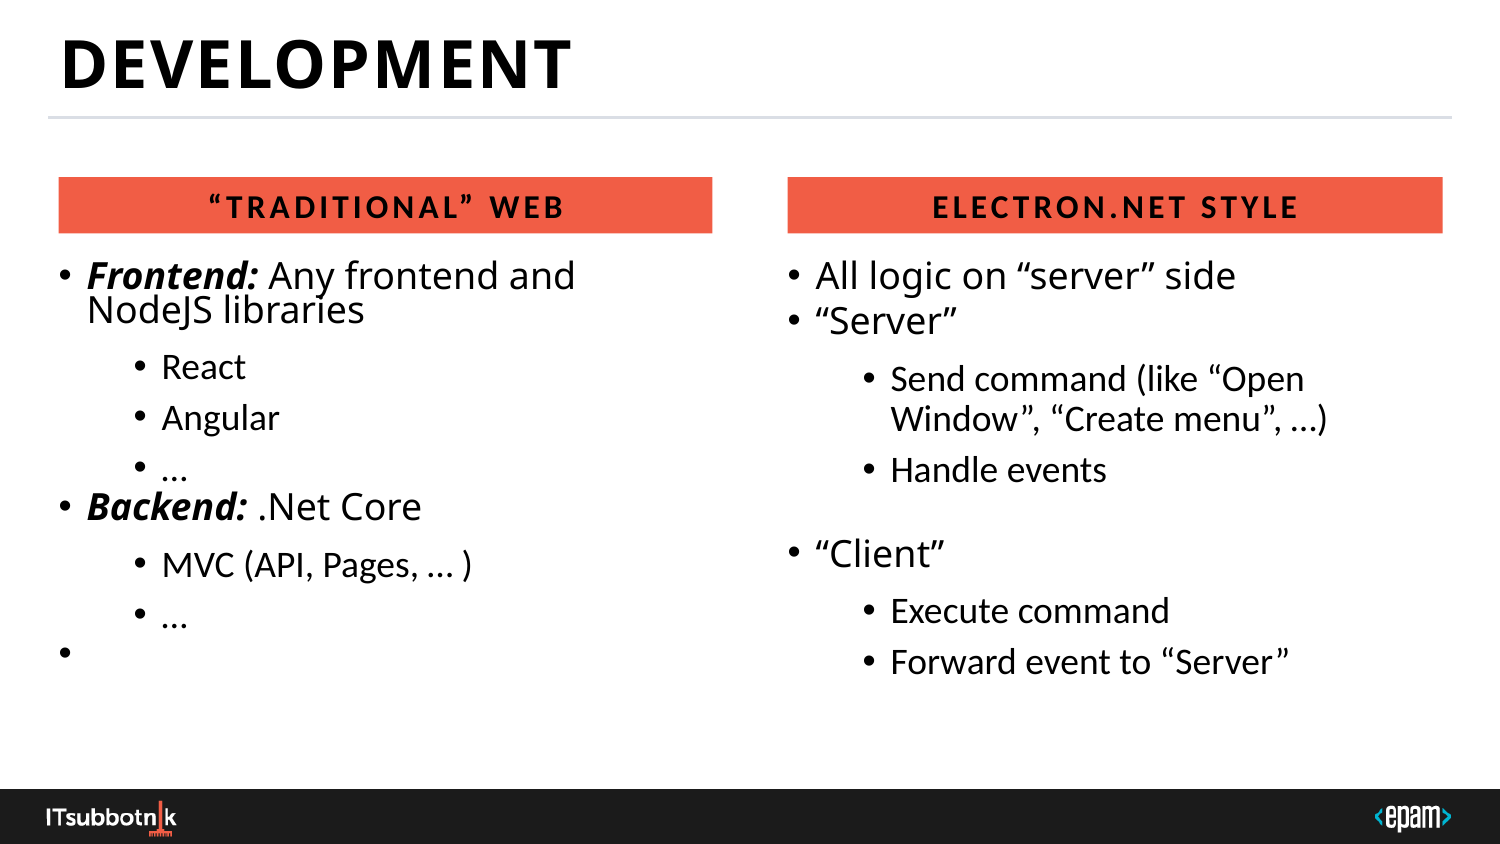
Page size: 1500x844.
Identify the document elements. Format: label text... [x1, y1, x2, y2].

picture [0, 0, 1500, 844]
list Electron.Net style [787, 177, 1443, 234]
list All logic on “server” side “Server” Send command (like “Open Window”, “Create menu”, …) Handle events “Client” Execute command Forward event to “Server” [787, 263, 1443, 735]
list “Traditional” Web [58, 177, 713, 234]
title DEVELOPMENT [59, 37, 1442, 87]
list Frontend: Any frontend and NodeJS libraries React Angular … Backend: .Net Core MVC (API, Pages, … ) … [58, 263, 713, 735]
